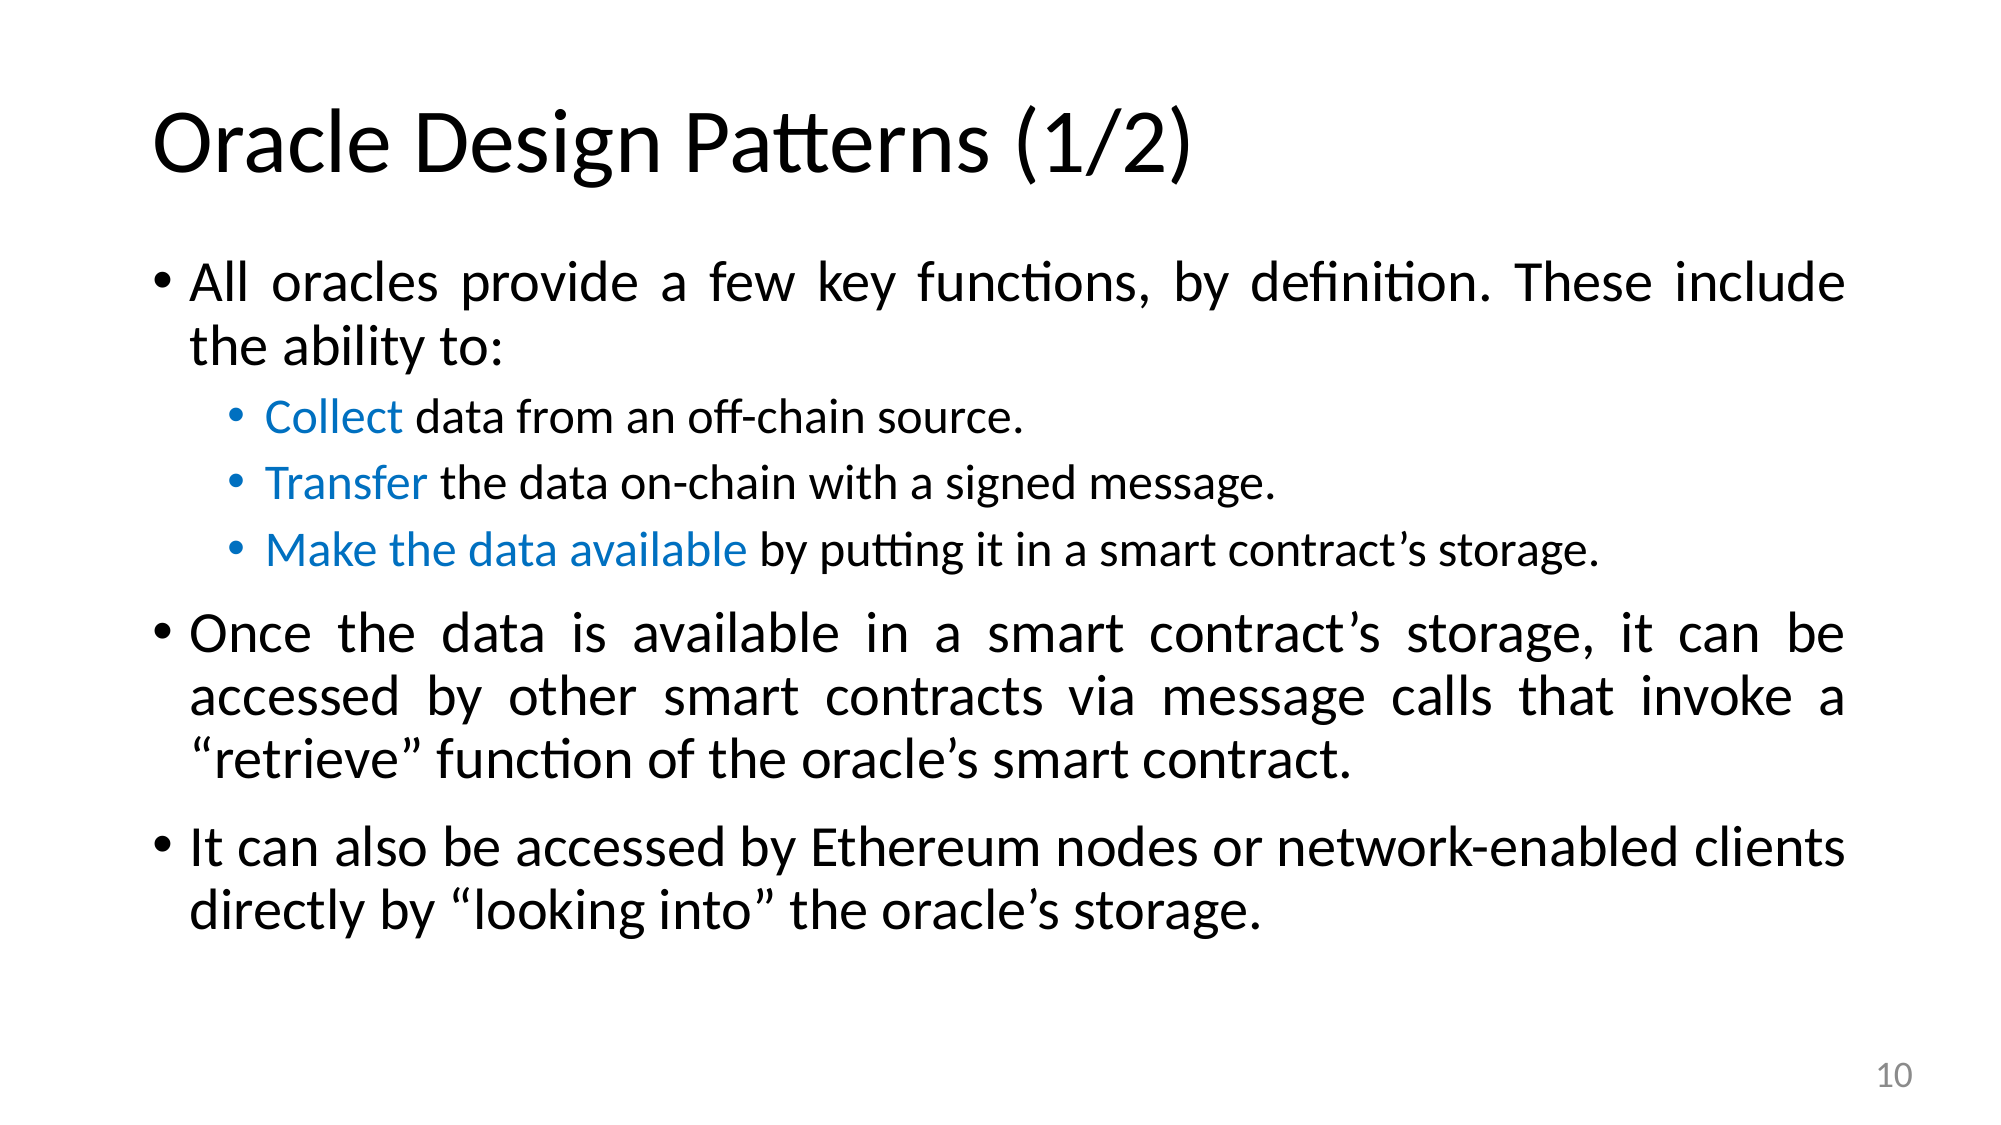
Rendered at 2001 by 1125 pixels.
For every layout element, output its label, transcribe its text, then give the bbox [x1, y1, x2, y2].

list All oracles provide a few key functions, by definition. These include the ability to: Collect data from an off-chain source. Transfer the data on-chain with a signed message. Make the data available by putting it in a smart contract’s storage. Once the data is available in a smart contract’s storage, it can be accessed by other smart contracts via message calls that invoke a “retrieve” function of the oracle’s smart contract. It can also be accessed by Ethereum nodes or network-enabled clients directly by “looking into” the oracle’s storage. [137, 244, 1863, 1014]
title Oracle Design Patterns (1/2) [137, 59, 1863, 227]
slide_number 10 [1477, 1042, 1928, 1103]
